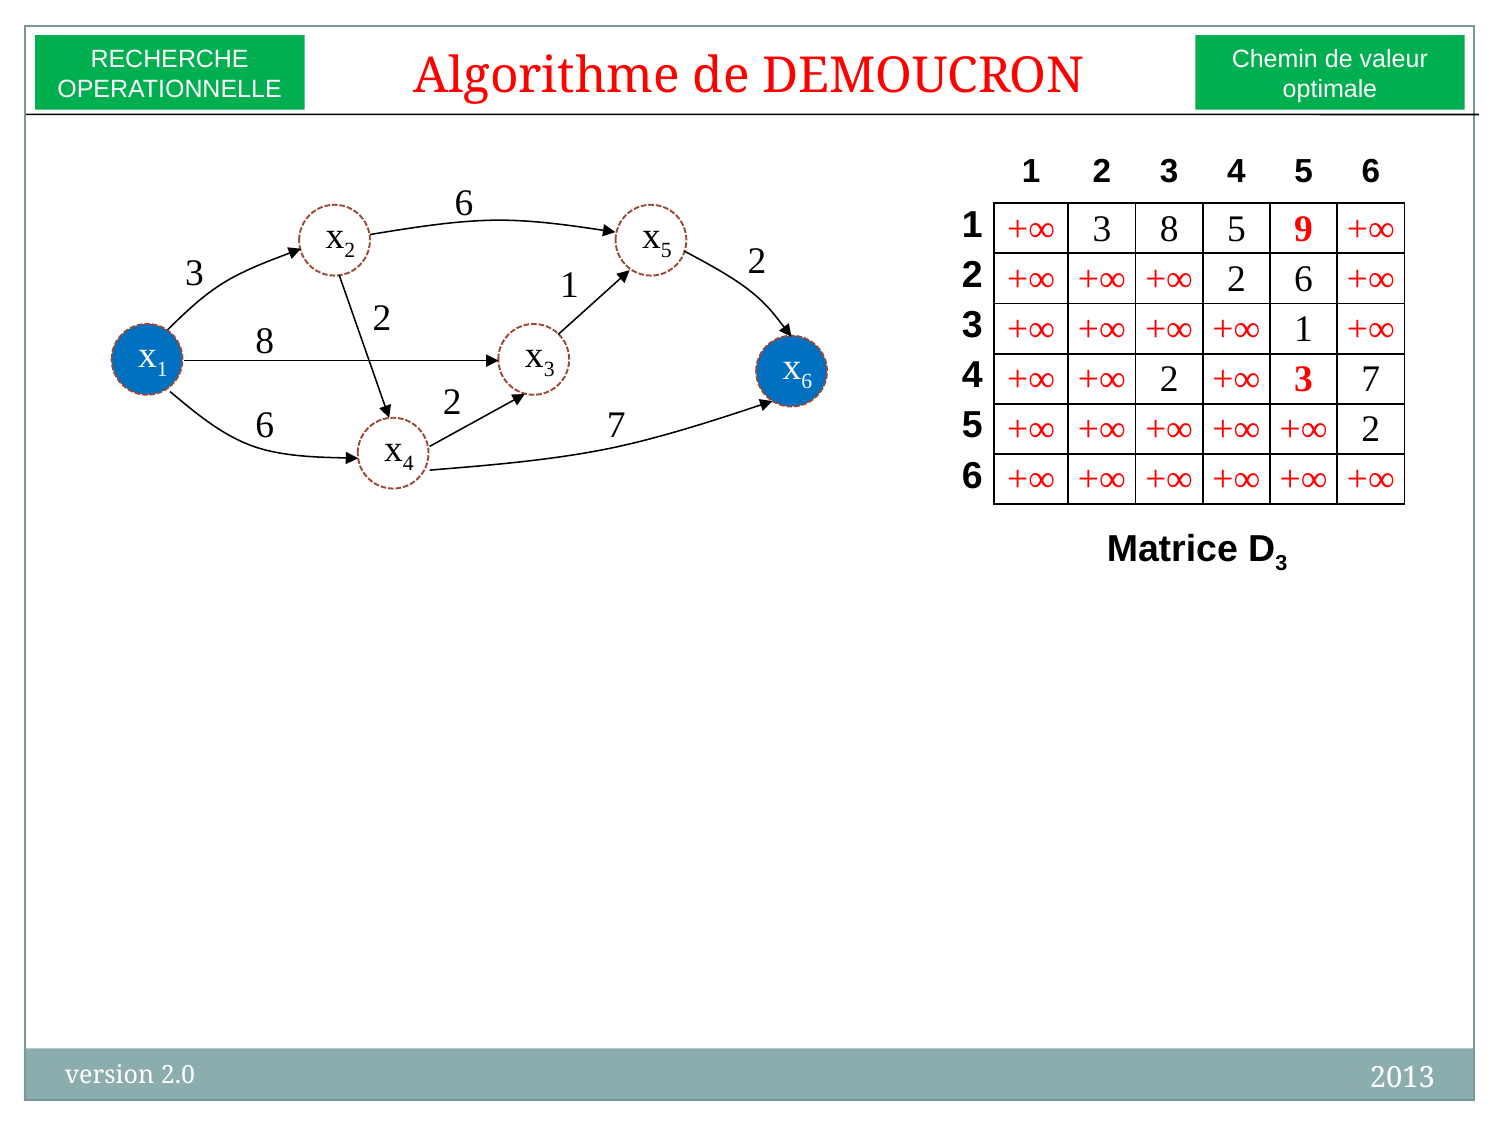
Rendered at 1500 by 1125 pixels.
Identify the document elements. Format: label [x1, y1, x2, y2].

table_cell [1069, 455, 1135, 503]
table_cell [877, 203, 993, 504]
table_cell [1204, 204, 1269, 252]
table_cell [1271, 455, 1336, 503]
text_box [992, 516, 1403, 582]
text_box [111, 169, 851, 489]
table_cell [1069, 355, 1135, 403]
table_cell [995, 254, 1067, 303]
table_cell [1204, 455, 1269, 503]
table_cell [1338, 304, 1404, 353]
table_cell [995, 405, 1067, 453]
table_cell [995, 455, 1067, 503]
table_cell [1136, 204, 1202, 252]
table_cell [1271, 204, 1336, 252]
table_cell [1204, 304, 1269, 353]
table_cell [1069, 204, 1135, 252]
footer [50, 1051, 638, 1112]
title [305, 35, 1195, 110]
table_cell [1136, 405, 1202, 453]
table_cell [1271, 254, 1336, 303]
table_cell [995, 304, 1067, 353]
table_cell [1338, 254, 1404, 303]
table_cell [1136, 304, 1202, 353]
table_cell [1204, 355, 1269, 403]
table_cell [1271, 355, 1336, 403]
table_cell [1136, 355, 1202, 403]
text_box [1195, 35, 1465, 110]
table_cell [1338, 204, 1404, 252]
table_cell [1338, 355, 1404, 403]
table_header [877, 153, 1405, 203]
table_cell [1136, 455, 1202, 503]
table_cell [1338, 405, 1404, 453]
table_cell [1069, 405, 1135, 453]
table_cell [995, 355, 1067, 403]
table_cell [1204, 254, 1269, 303]
slide_number [950, 1050, 1450, 1111]
table_cell [1204, 405, 1269, 453]
table_cell [1271, 304, 1336, 353]
text_box [35, 35, 305, 110]
table_cell [1136, 254, 1202, 303]
table_cell [1069, 254, 1135, 303]
table_cell [1338, 455, 1404, 503]
table_cell [995, 204, 1067, 252]
table_cell [1069, 304, 1135, 353]
table_cell [1271, 405, 1336, 453]
